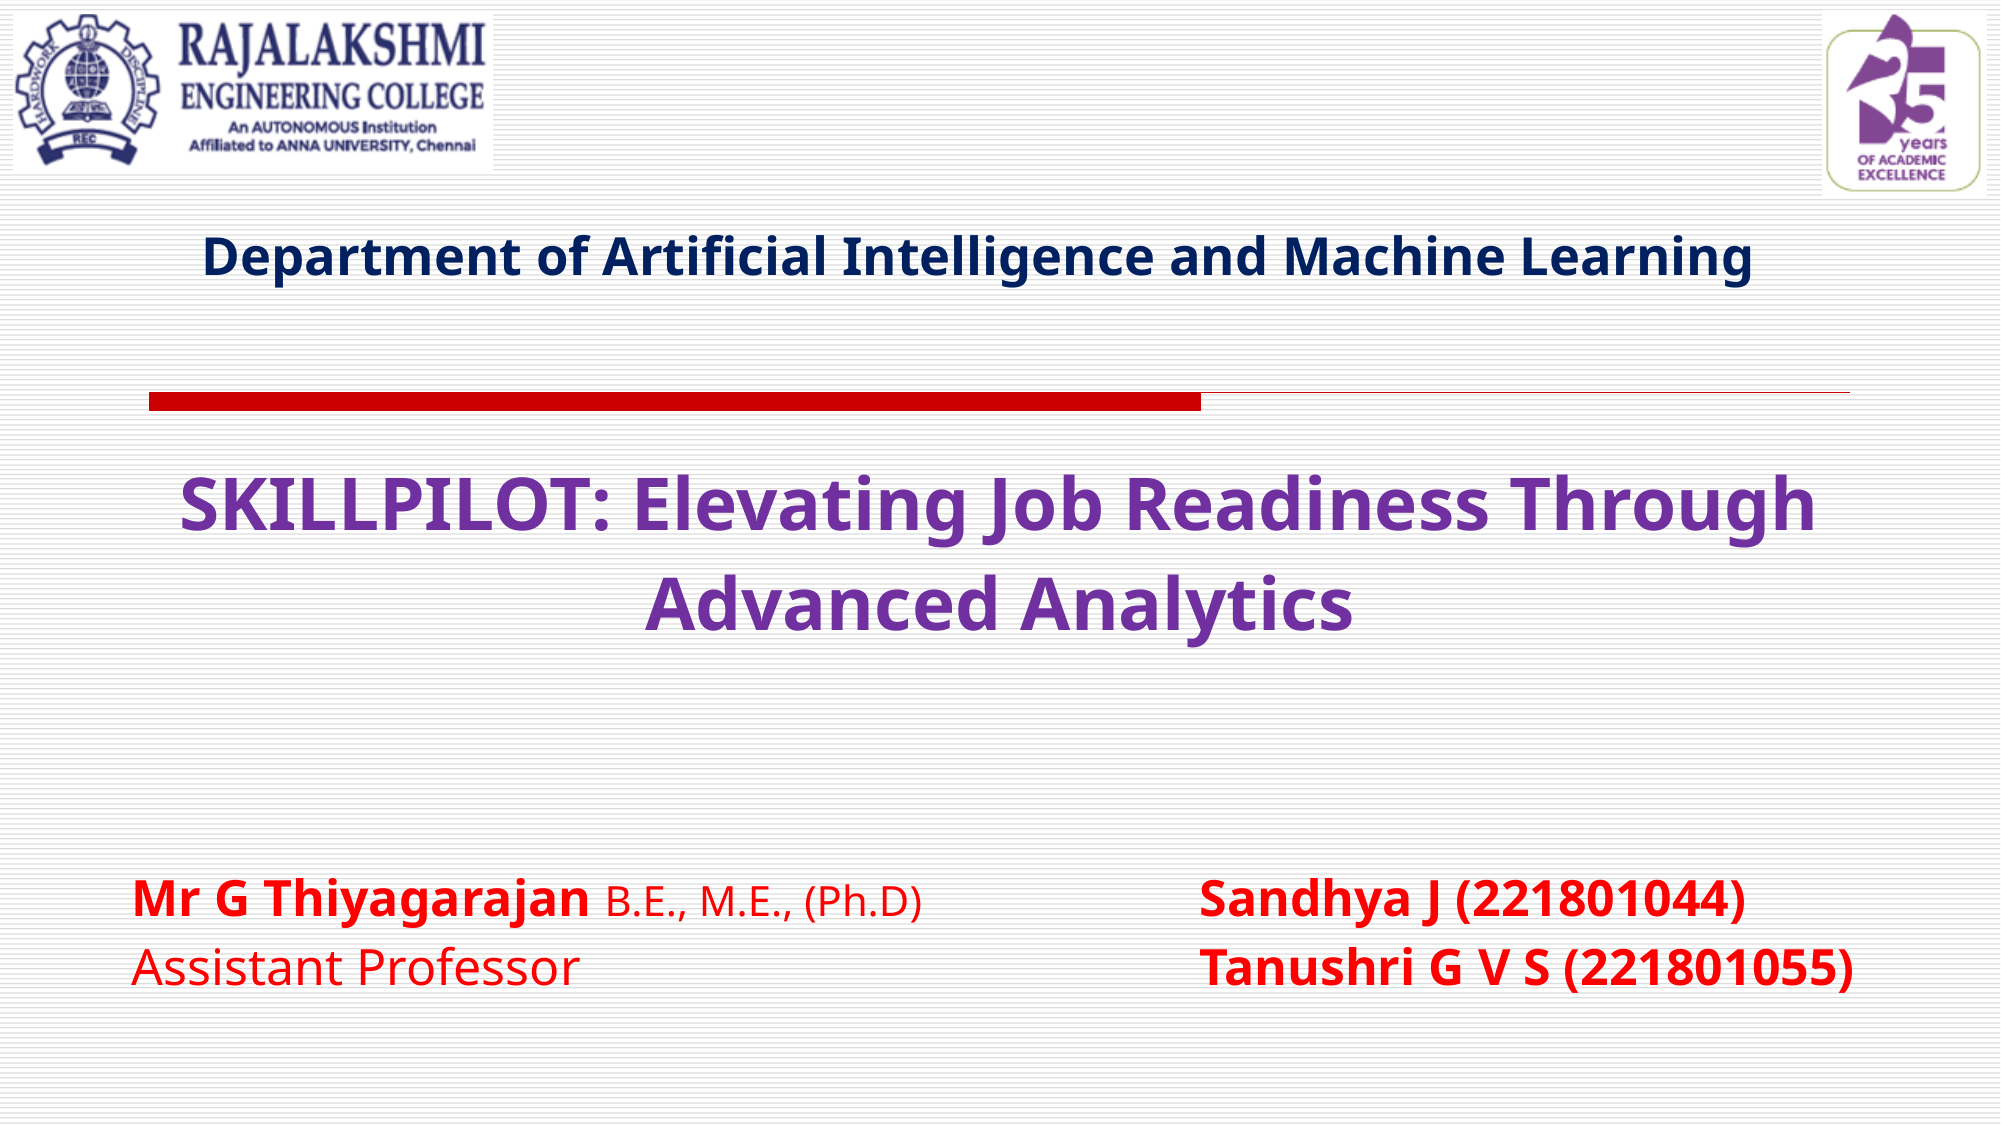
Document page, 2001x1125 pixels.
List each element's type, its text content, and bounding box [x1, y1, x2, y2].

text_box Sandhya J (221801044) Tanushri G V S (221801055) [1184, 850, 2000, 1064]
text_box Department of Artificial Intelligence and Machine Learning [116, 199, 1842, 318]
text_box Mr G Thiyagarajan B.E., M.E., (Ph.D) Assistant Professor [116, 850, 1048, 1064]
picture [0, 0, 2001, 1125]
text_box SKILLPILOT: Elevating Job Readiness Through Advanced Analytics [137, 475, 1863, 693]
